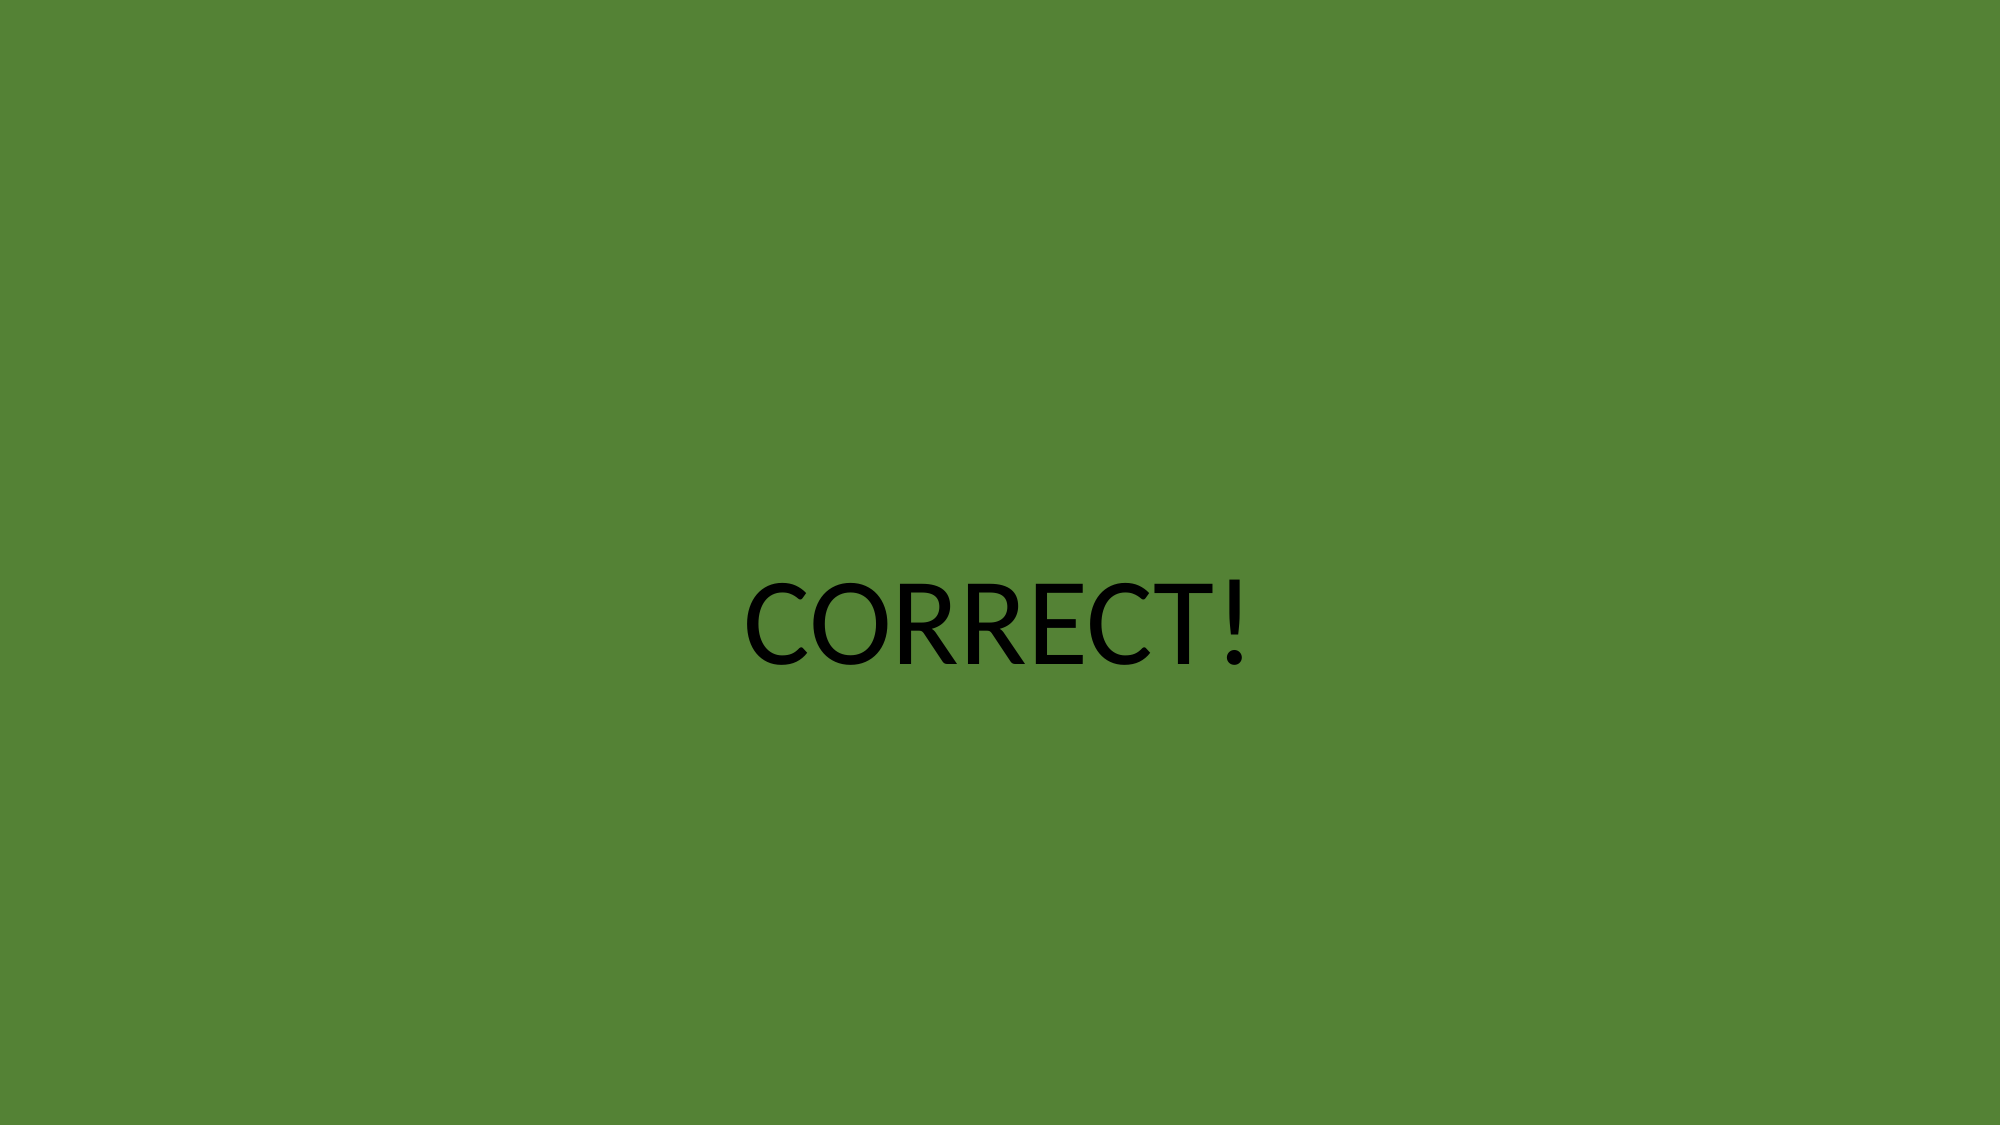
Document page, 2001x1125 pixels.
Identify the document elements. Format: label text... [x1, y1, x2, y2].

text_box CORRECT! [440, 532, 1560, 697]
